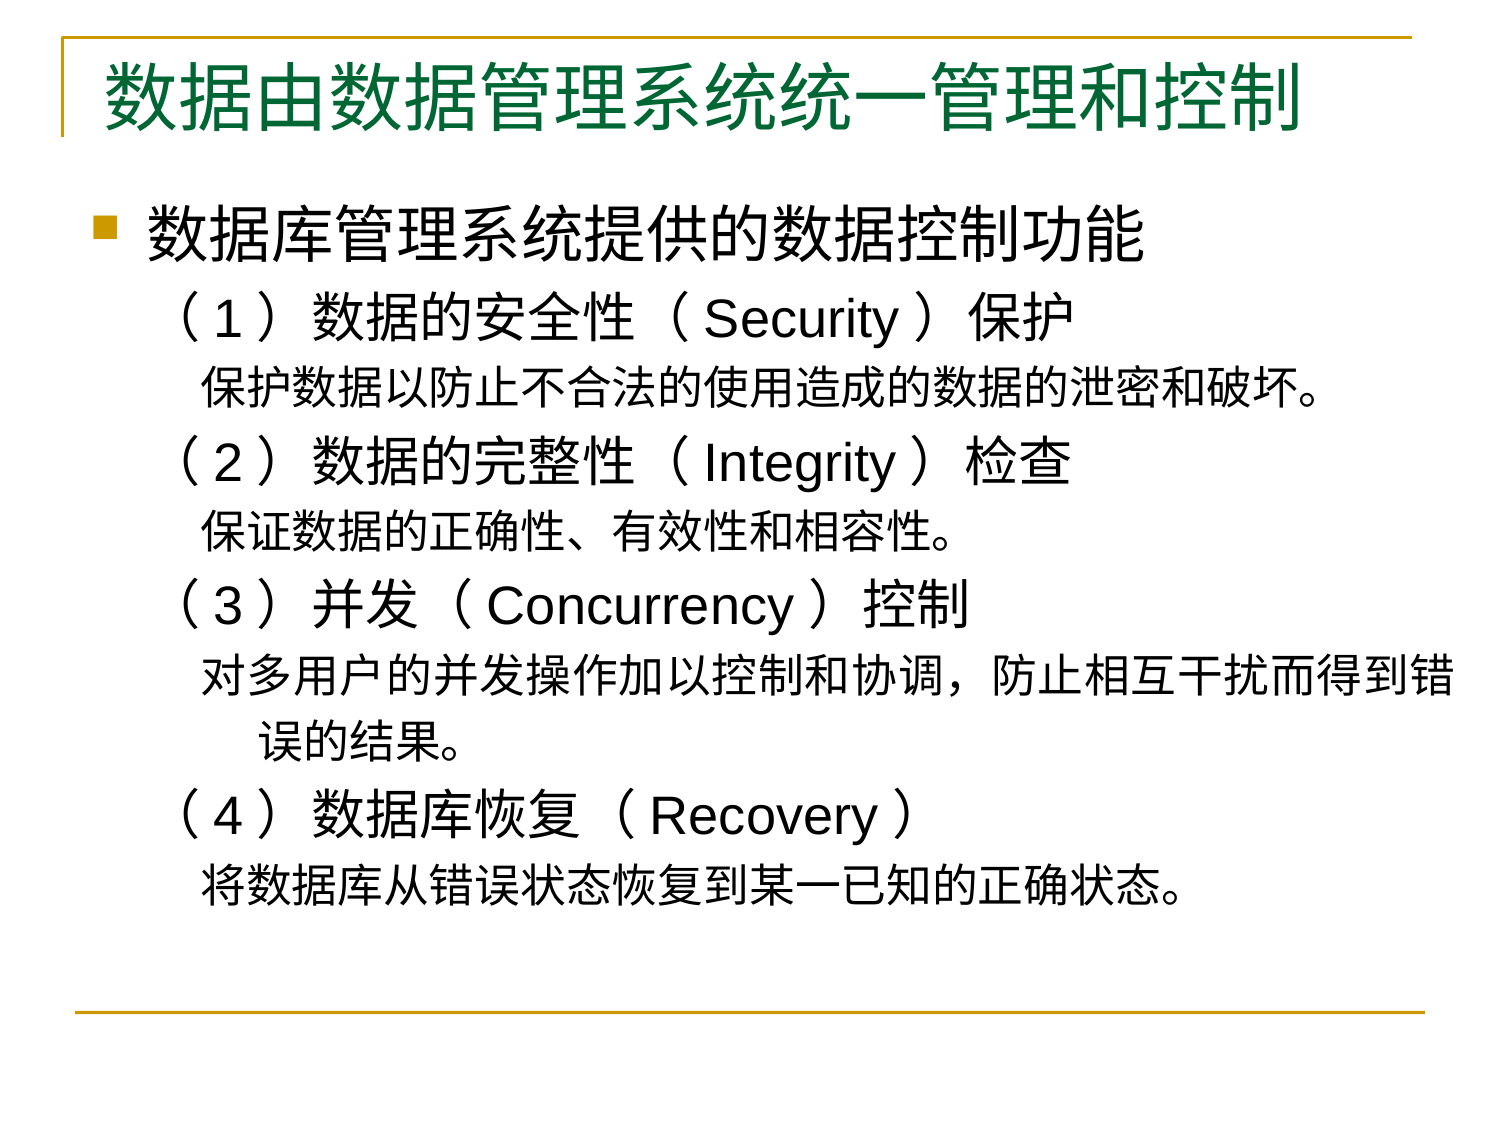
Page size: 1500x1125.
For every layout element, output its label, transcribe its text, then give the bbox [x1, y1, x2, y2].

title 数据由数据管理系统统一管理和控制 [88, 42, 1471, 136]
list 数据库管理系统提供的数据控制功能 （1）数据的安全性（Security）保护 保护数据以防止不合法的使用造成的数据的泄密和破坏。 （2）数据的完整性（Integrity）检查 保证数据的正确性、有效性和相容性。 （3）并发（Concurrency）控制 对多用户的并发操作加以控制和协调，防止相互干扰而得到错误的结果。 （4）数据库恢复（Recovery） 将数据库从错误状态恢复到某一已知的正确状态。 [74, 172, 1471, 1017]
